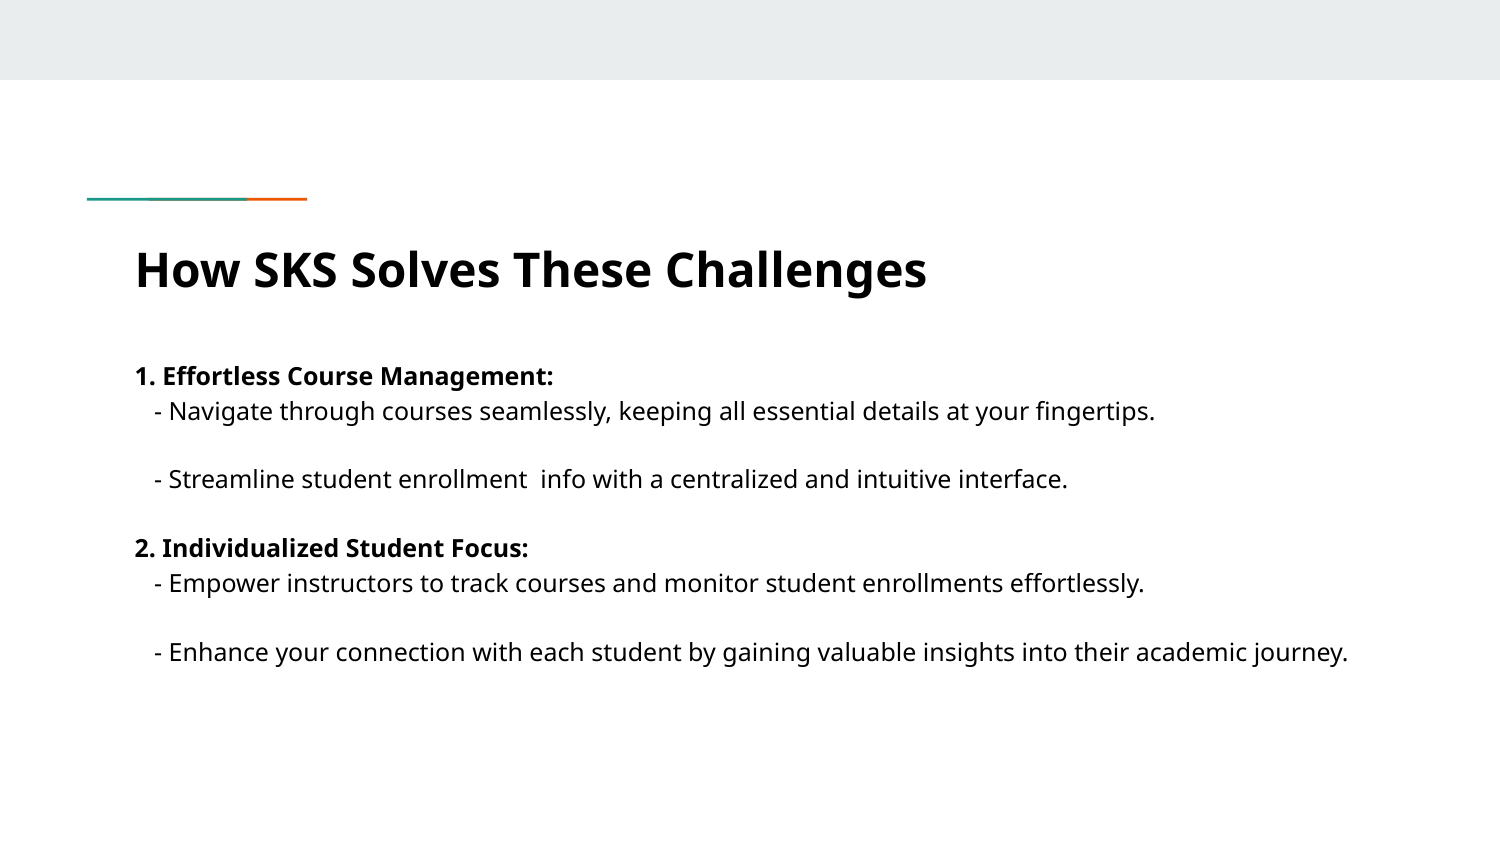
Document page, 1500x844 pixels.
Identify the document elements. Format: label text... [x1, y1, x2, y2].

list 1. Effortless Course Management: - Navigate through courses seamlessly, keeping all essential details at your fingertips. - Streamline student enrollment info with a centralized and intuitive interface. 2. Individualized Student Focus: - Empower instructors to track courses and monitor student enrollments effortlessly. - Enhance your connection with each student by gaining valuable insights into their academic journey. [119, 341, 1381, 712]
title How SKS Solves These Challenges [119, 216, 1381, 305]
